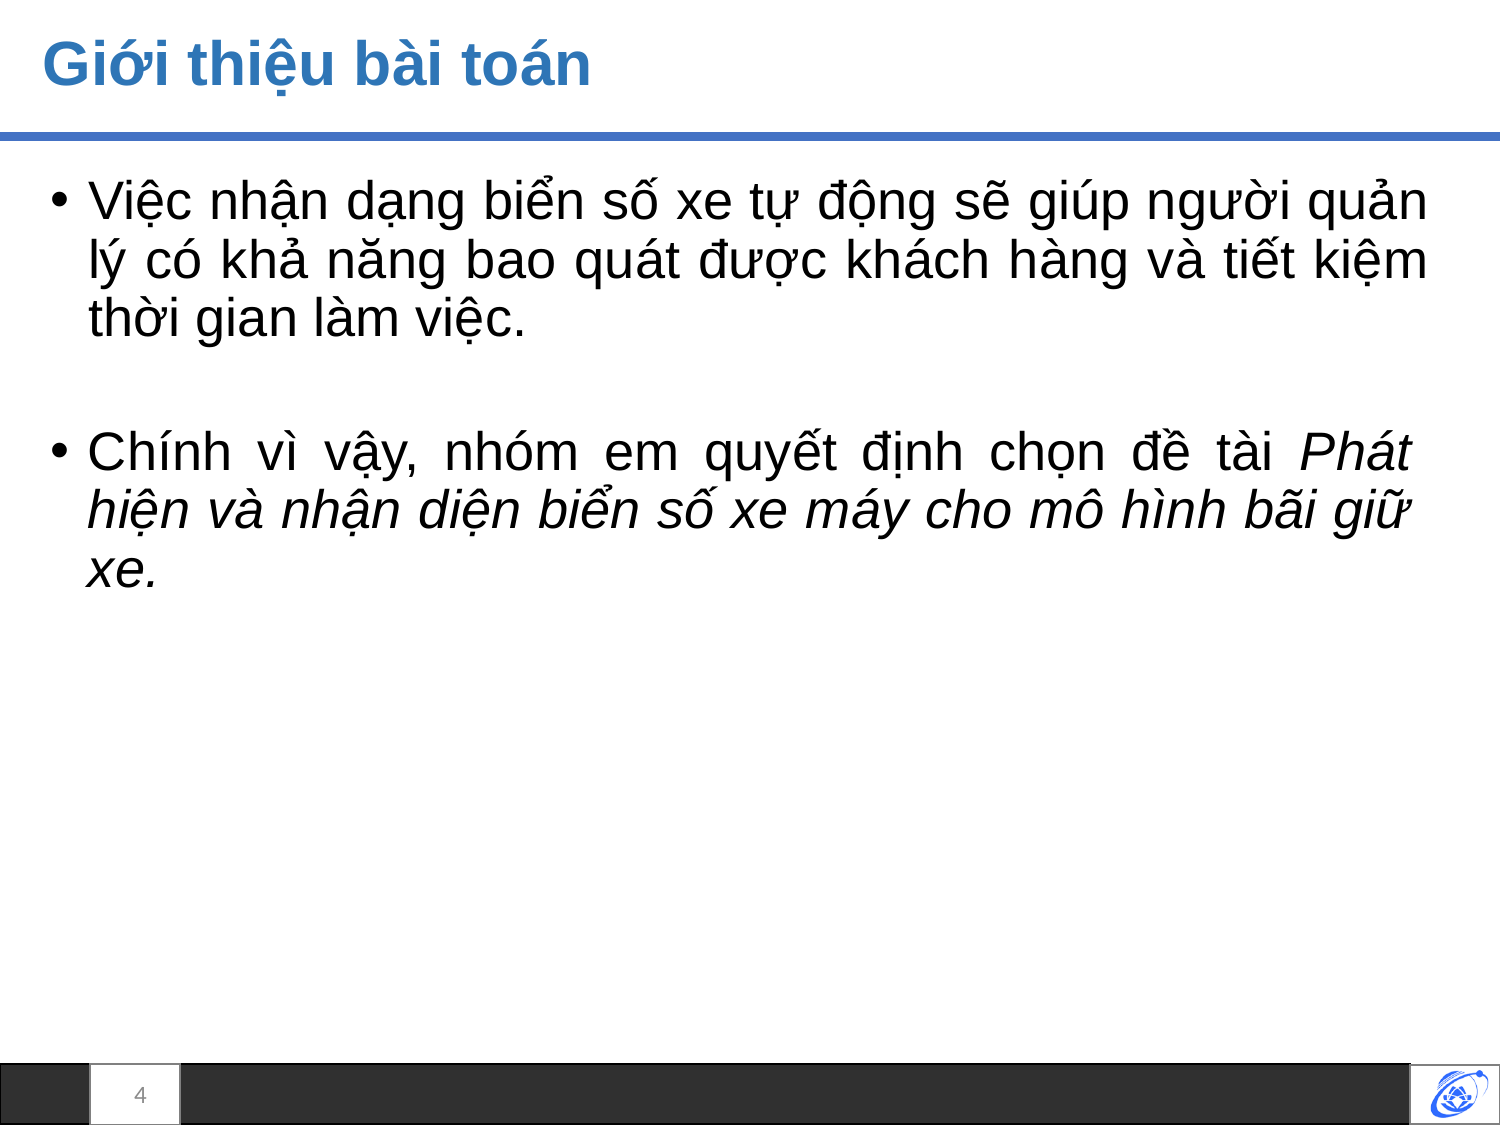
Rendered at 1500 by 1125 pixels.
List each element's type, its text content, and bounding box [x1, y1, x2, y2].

slide_number 4 [95, 1063, 162, 1124]
text_box Chính vì vậy, nhóm em quyết định chọn đề tài Phát hiện và nhận diện biển số xe máy cho mô hình bãi giữ xe. [35, 416, 1427, 607]
list Việc nhận dạng biển số xe tự động sẽ giúp người quản lý có khả năng bao quát được khách hàng và tiết kiệm thời gian làm việc. [35, 165, 1446, 358]
title Giới thiệu bài toán [27, 23, 1376, 108]
picture [1426, 1053, 1495, 1125]
